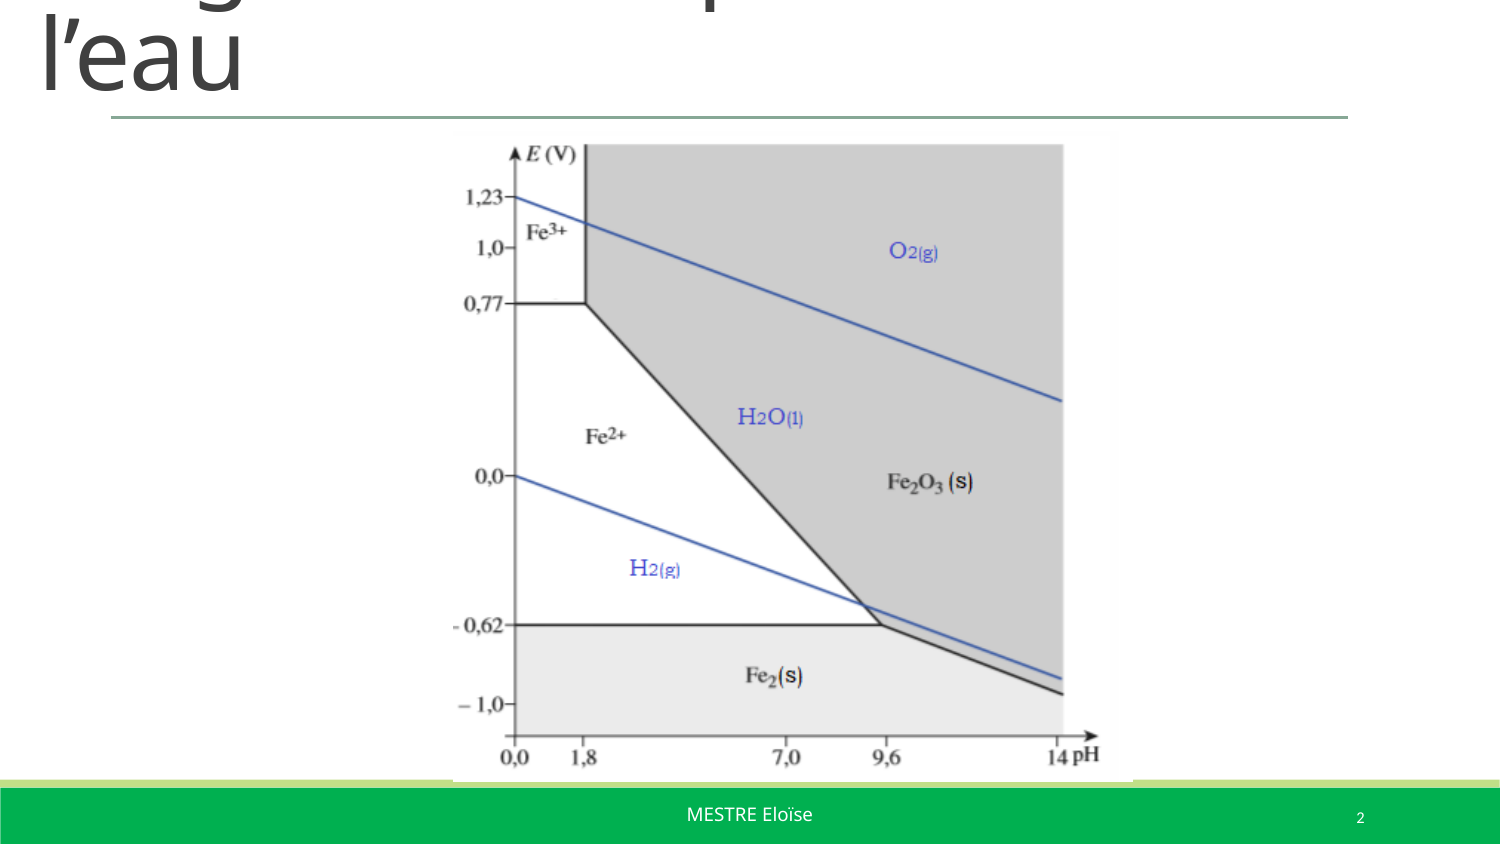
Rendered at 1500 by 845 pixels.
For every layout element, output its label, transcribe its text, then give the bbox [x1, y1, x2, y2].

title Diagramme E-pH du fer et de l’eau [23, 4, 1477, 118]
picture [452, 131, 1134, 782]
slide_number 2 [1218, 795, 1380, 840]
